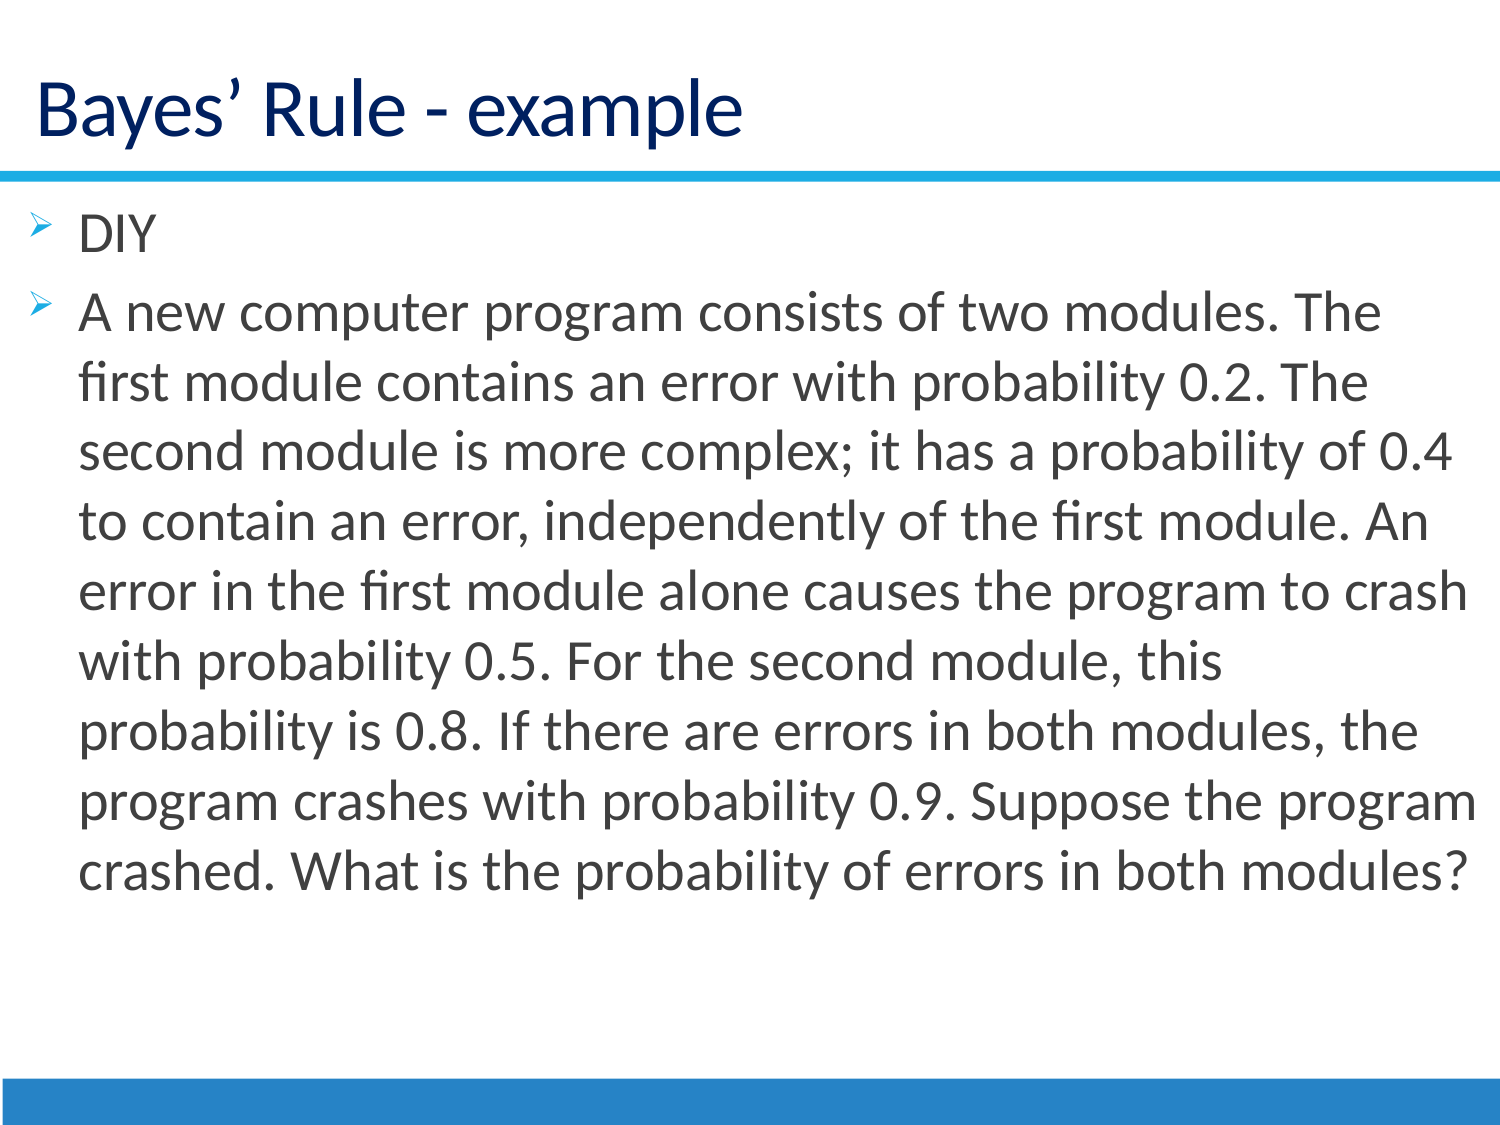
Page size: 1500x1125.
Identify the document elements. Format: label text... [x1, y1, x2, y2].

title Bayes’ Rule - example [20, 15, 1480, 162]
list DIY A new computer program consists of two modules. The first module contains an error with probability 0.2. The second module is more complex; it has a probability of 0.4 to contain an error, independently of the first module. An error in the first module alone causes the program to crash with probability 0.5. For the second module, this probability is 0.8. If there are errors in both modules, the program crashes with probability 0.9. Suppose the program crashed. What is the probability of errors in both modules? [18, 194, 1482, 1077]
